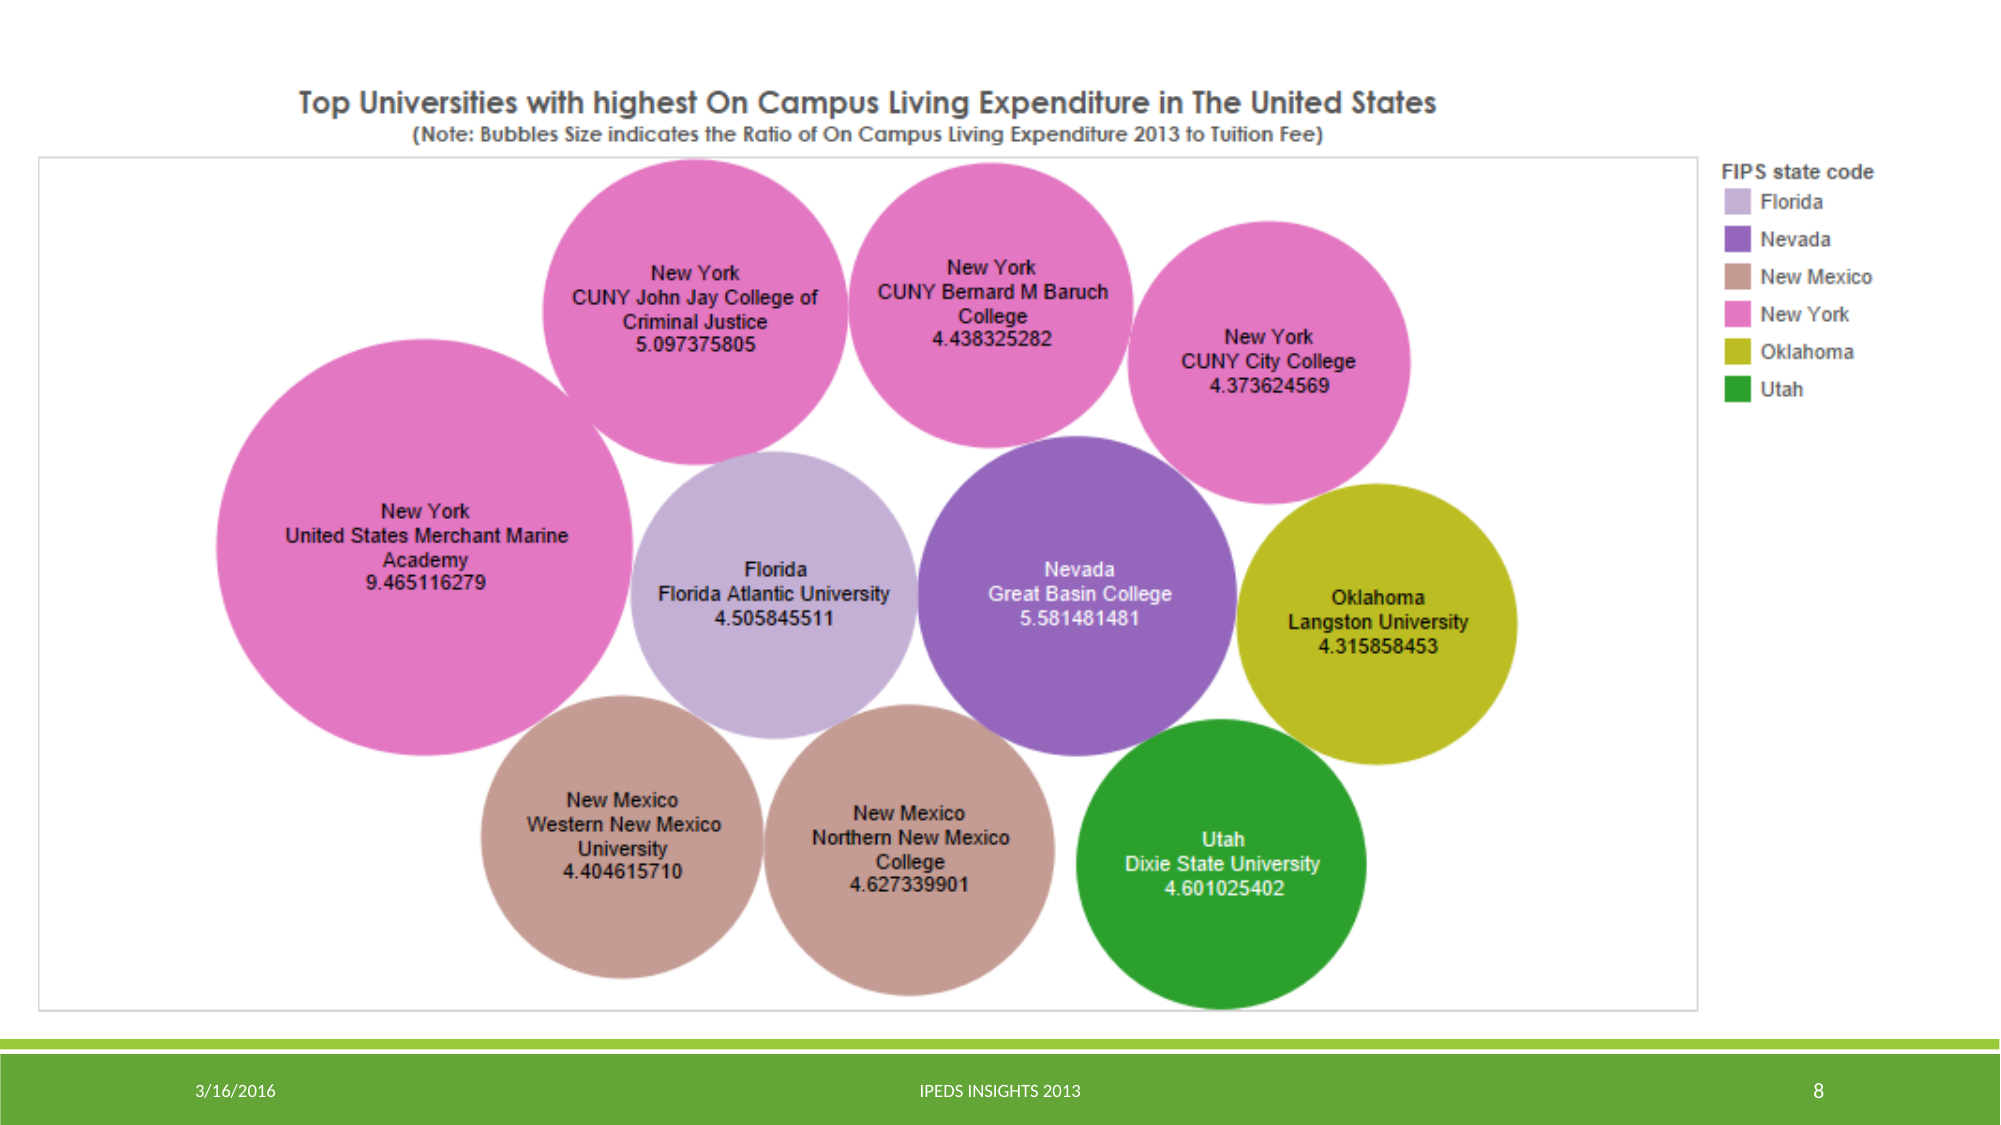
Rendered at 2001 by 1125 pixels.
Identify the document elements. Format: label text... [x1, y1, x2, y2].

picture [37, 80, 1982, 1013]
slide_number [180, 1059, 586, 1120]
footer IPEDS Insights 2013 [604, 1059, 1396, 1120]
slide_number 8 [1624, 1059, 1840, 1120]
